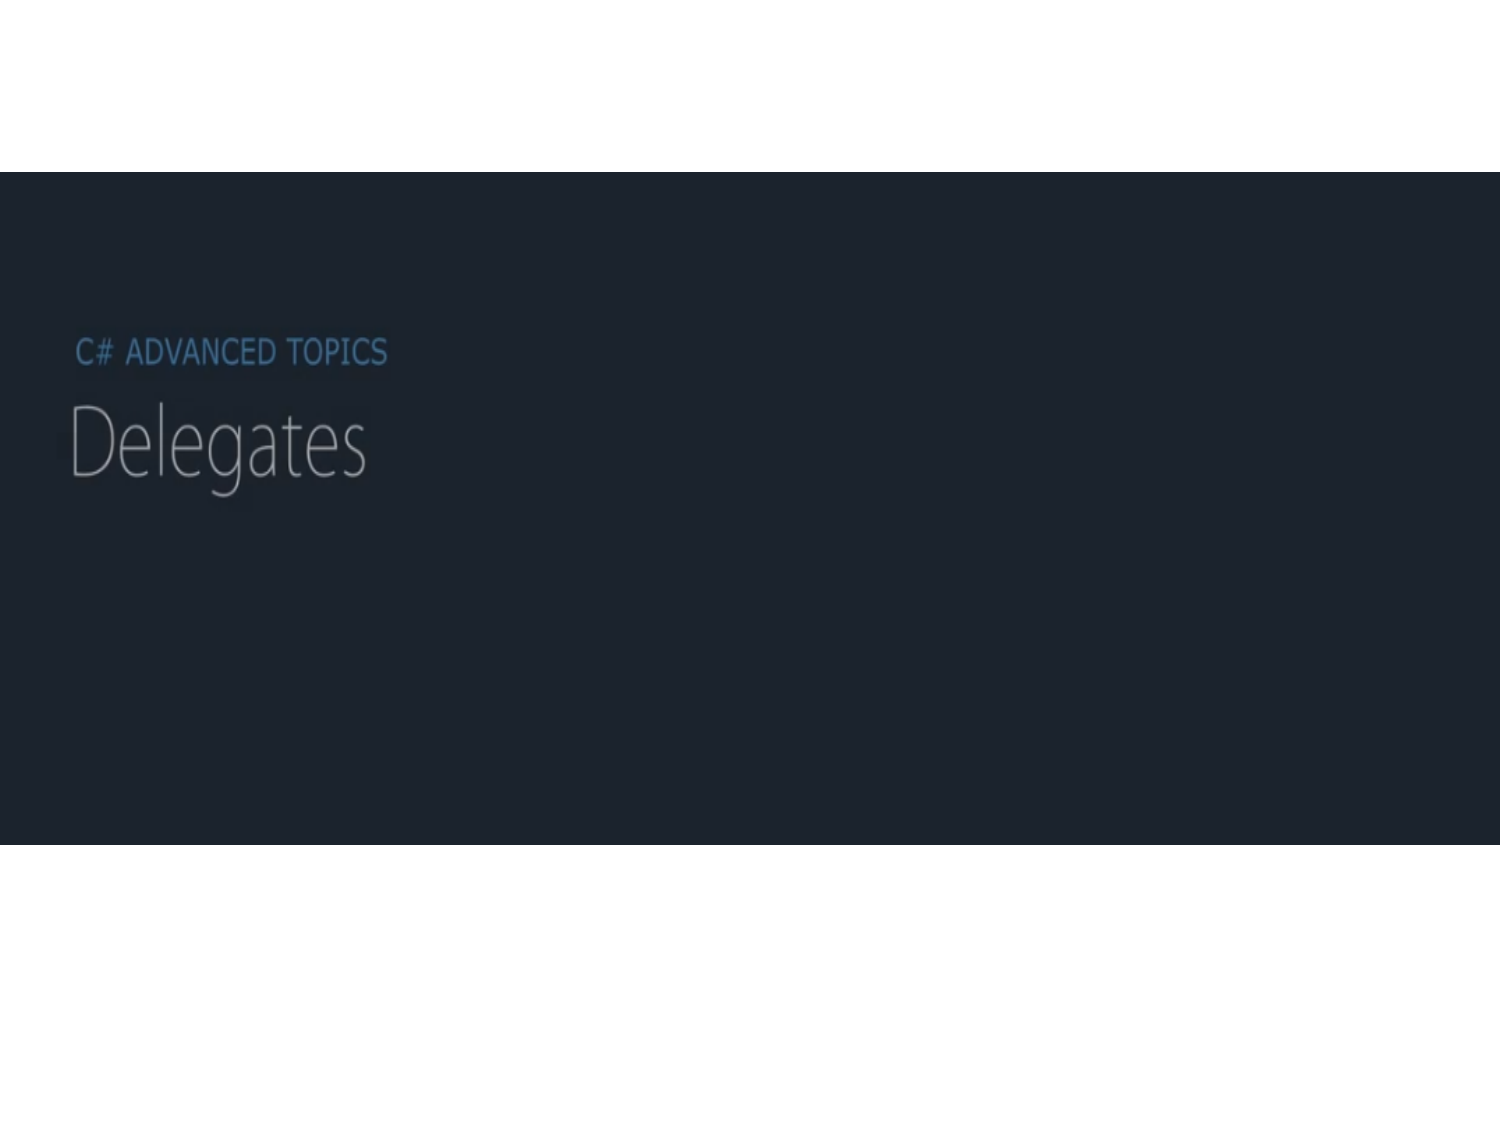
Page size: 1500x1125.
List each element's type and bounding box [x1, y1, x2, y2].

picture [0, 172, 1500, 845]
